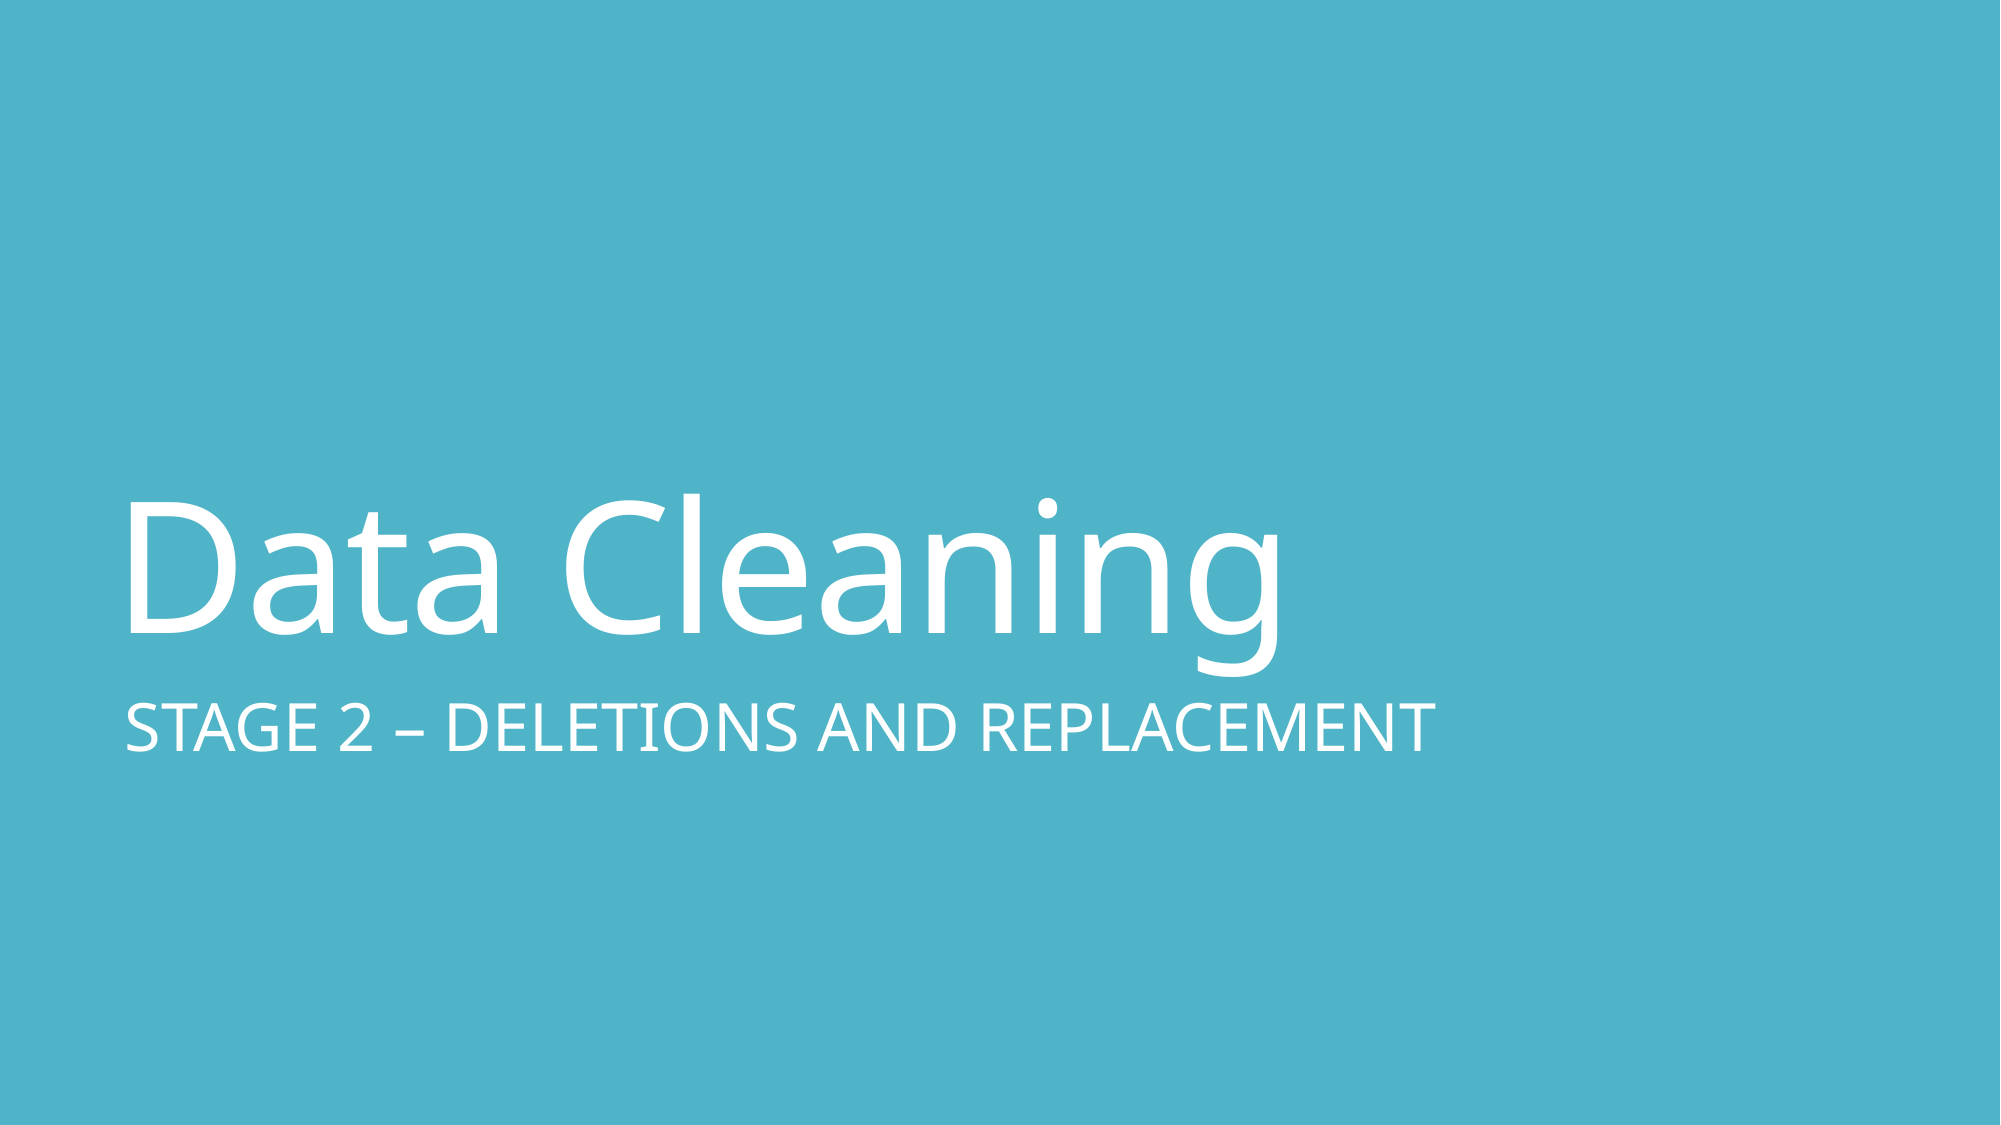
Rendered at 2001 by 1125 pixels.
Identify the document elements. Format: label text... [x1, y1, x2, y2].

title Data Cleaning [98, 126, 1868, 677]
subtitle STAGE 2 – DELETIONS AND REPLACEMENT [109, 690, 1624, 961]
